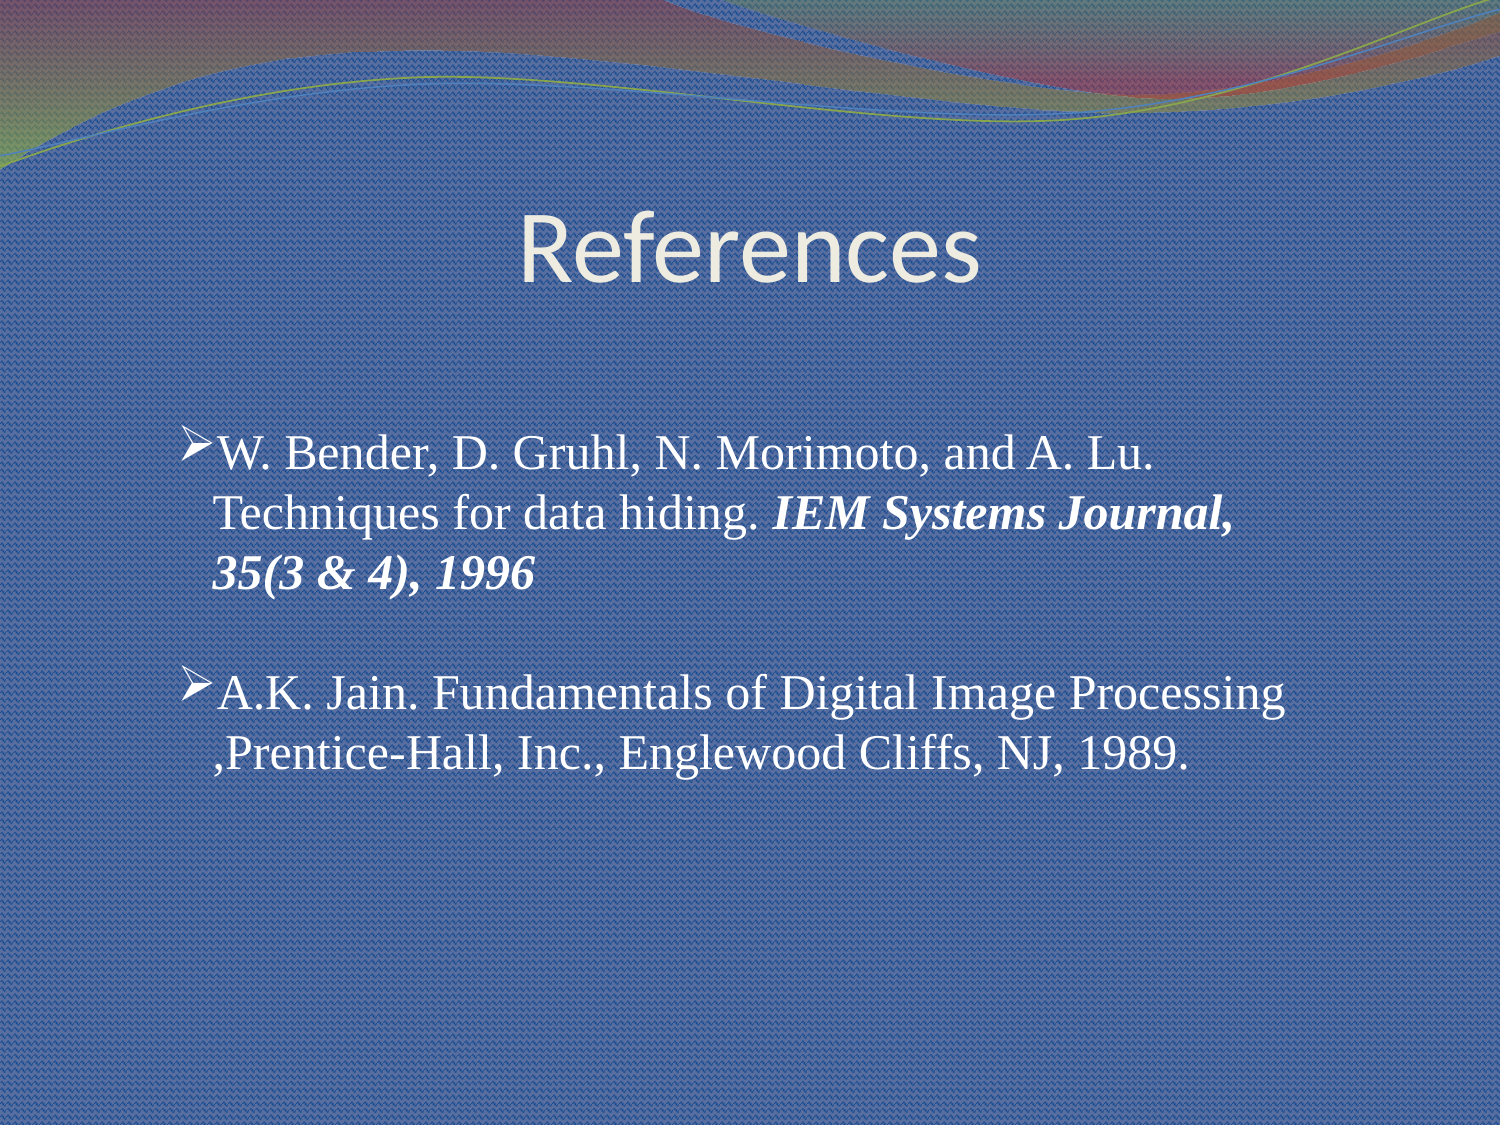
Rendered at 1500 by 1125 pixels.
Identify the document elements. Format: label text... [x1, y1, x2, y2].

text_box W. Bender, D. Gruhl, N. Morimoto, and A. Lu. Techniques for data hiding. IEM Systems Journal, 35(3 & 4), 1996 A.K. Jain. Fundamentals of Digital Image Processing ,Prentice-Hall, Inc., Englewood Cliffs, NJ, 1989. [162, 412, 1313, 968]
title References [75, 115, 1425, 303]
